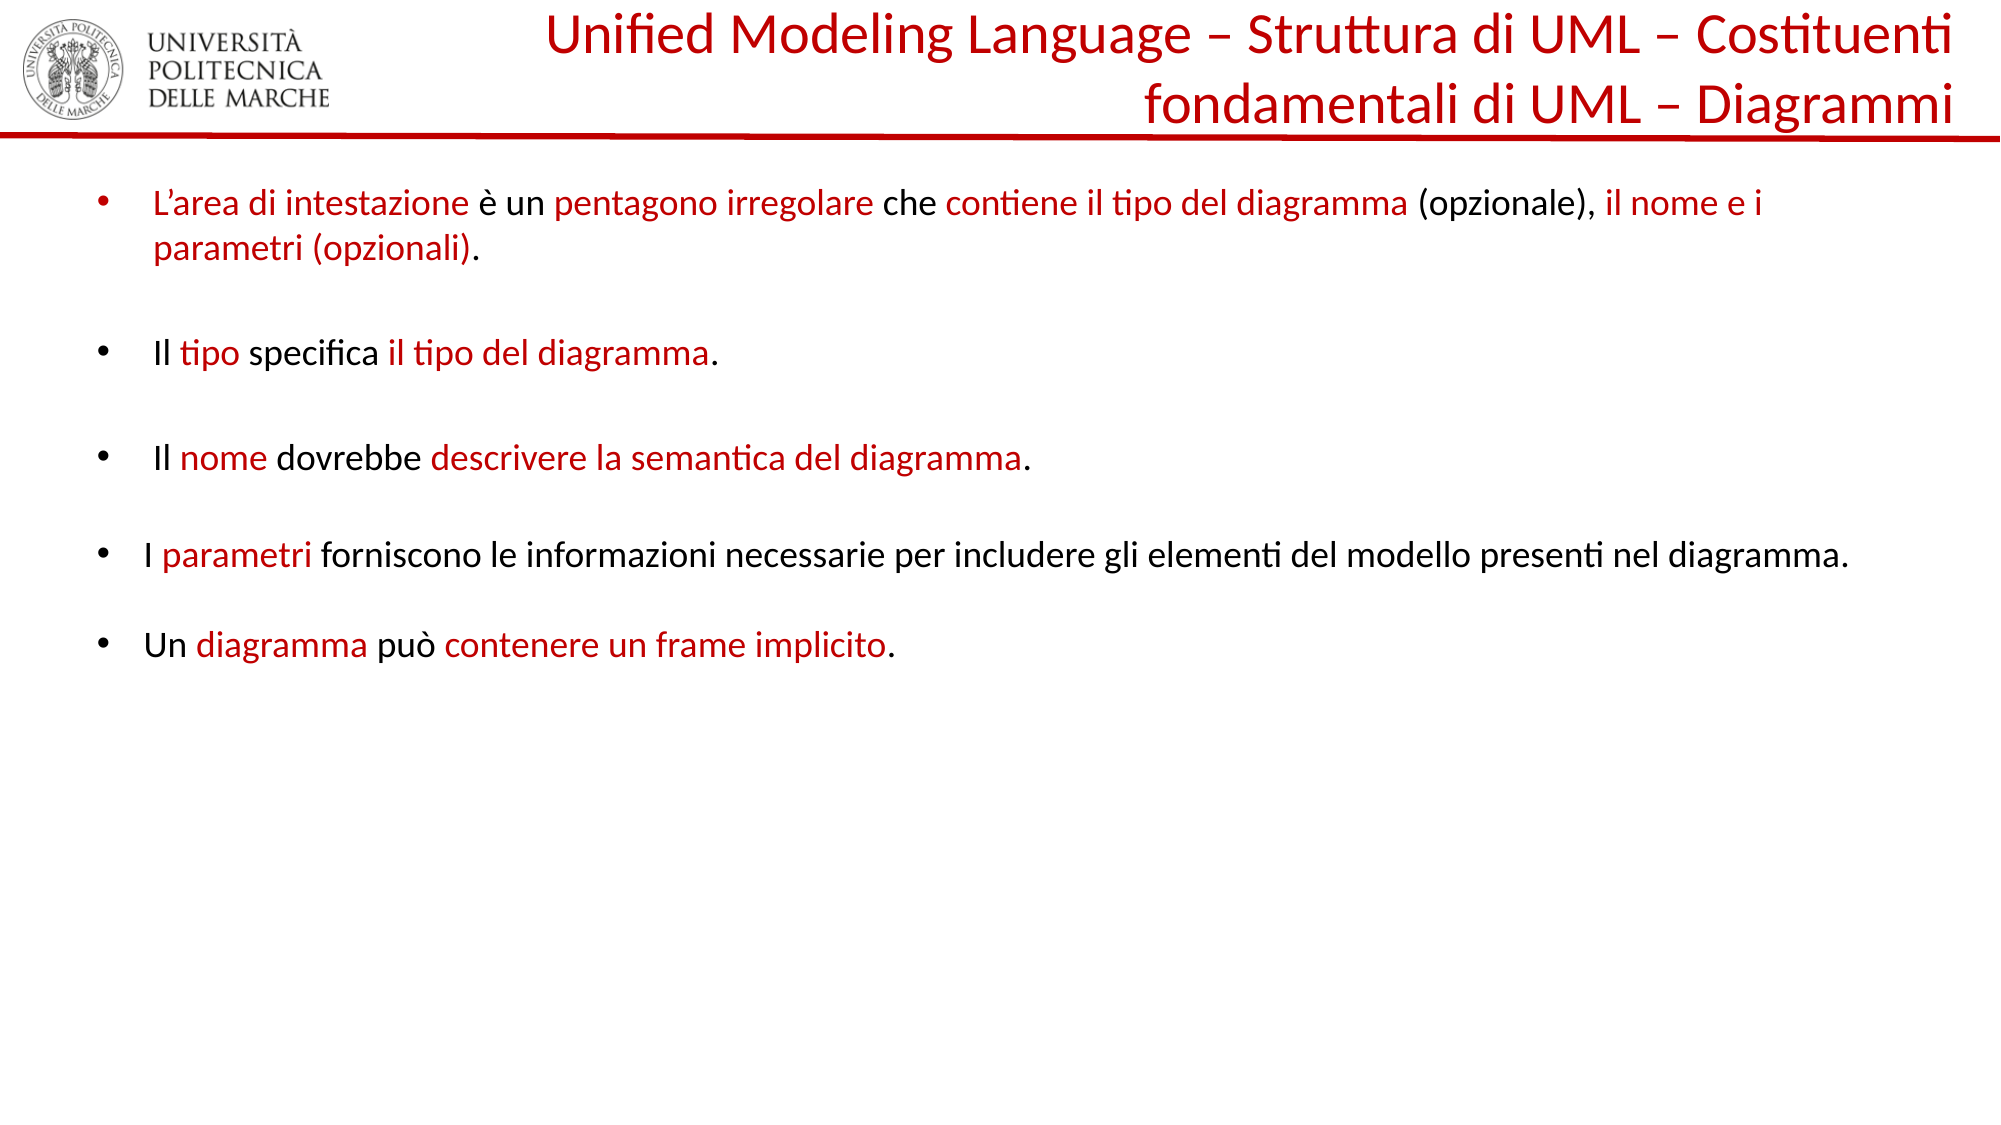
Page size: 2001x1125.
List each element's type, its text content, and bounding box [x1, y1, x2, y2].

text_box Unified Modeling Language – Struttura di UML – Costituenti fondamentali di UML – Diagrammi [530, 139, 1970, 143]
text_box Unified Modeling Language – Struttura di UML – Costituenti fondamentali di UML – Diagrammi [530, 0, 1970, 135]
text_box L’area di intestazione è un pentagono irregolare che contiene il tipo del diagramma (opzionale), il nome e i parametri (opzionali). Il tipo specifica il tipo del diagramma. Il nome dovrebbe descrivere la semantica del diagramma. I parametri forniscono le informazioni necessarie per includere gli elementi del modello presenti nel diagramma. Un diagramma può contenere un frame implicito. [82, 170, 1932, 771]
picture [23, 17, 329, 122]
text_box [0, 135, 2000, 139]
